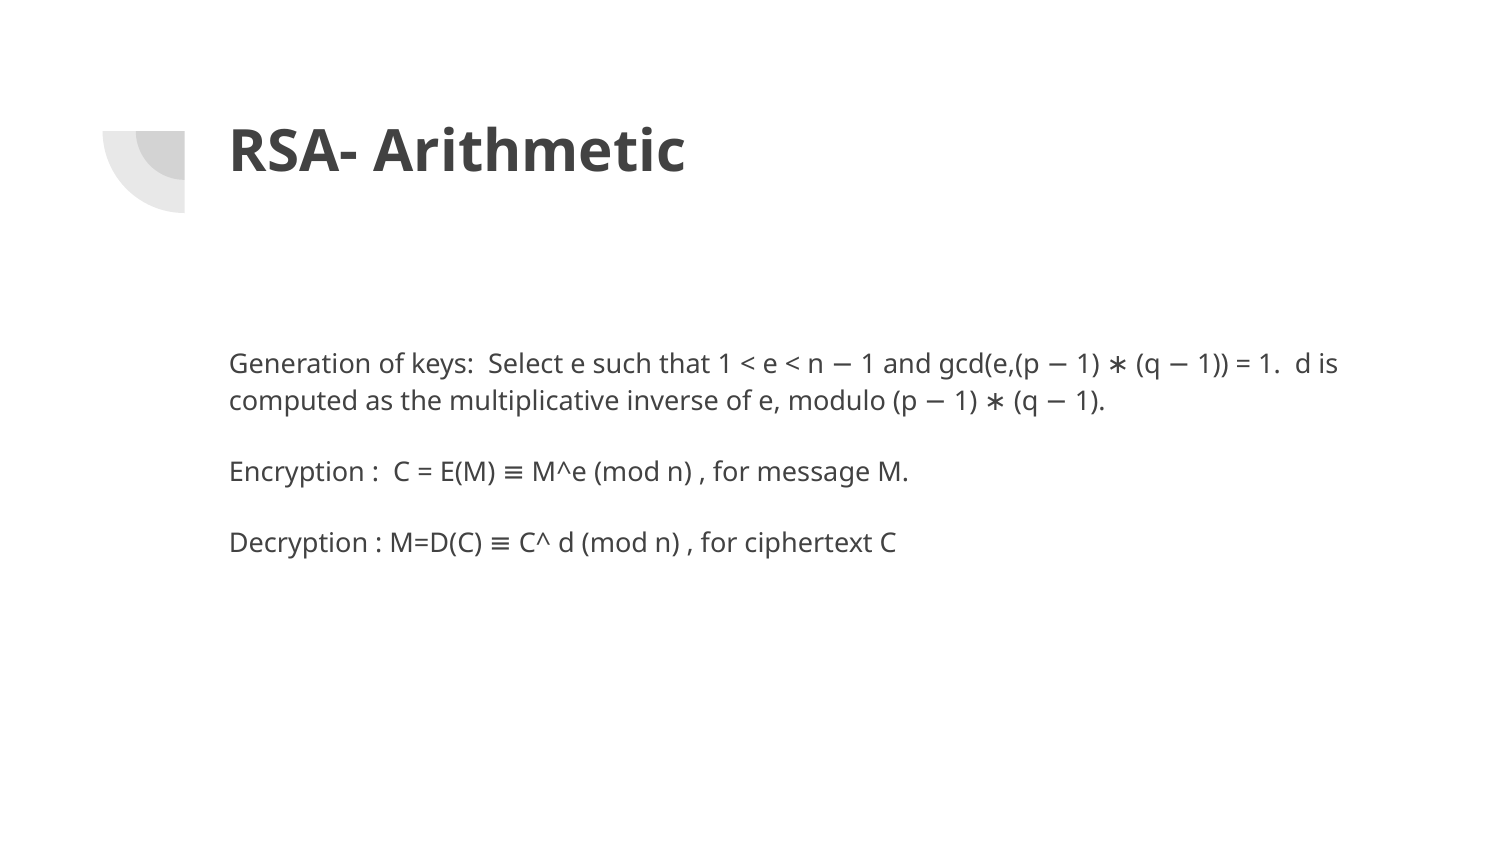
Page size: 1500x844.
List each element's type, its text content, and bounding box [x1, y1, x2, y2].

list Generation of keys: Select e such that 1 < e < n − 1 and gcd(e,(p − 1) ∗ (q − 1)) = 1. d is computed as the multiplicative inverse of e, modulo (p − 1) ∗ (q − 1). Encryption : C = E(M) ≡ M^e (mod n) , for message M. Decryption : M=D(C) ≡ C^ d (mod n) , for ciphertext C [213, 326, 1368, 744]
title RSA- Arithmetic [213, 98, 1368, 263]
